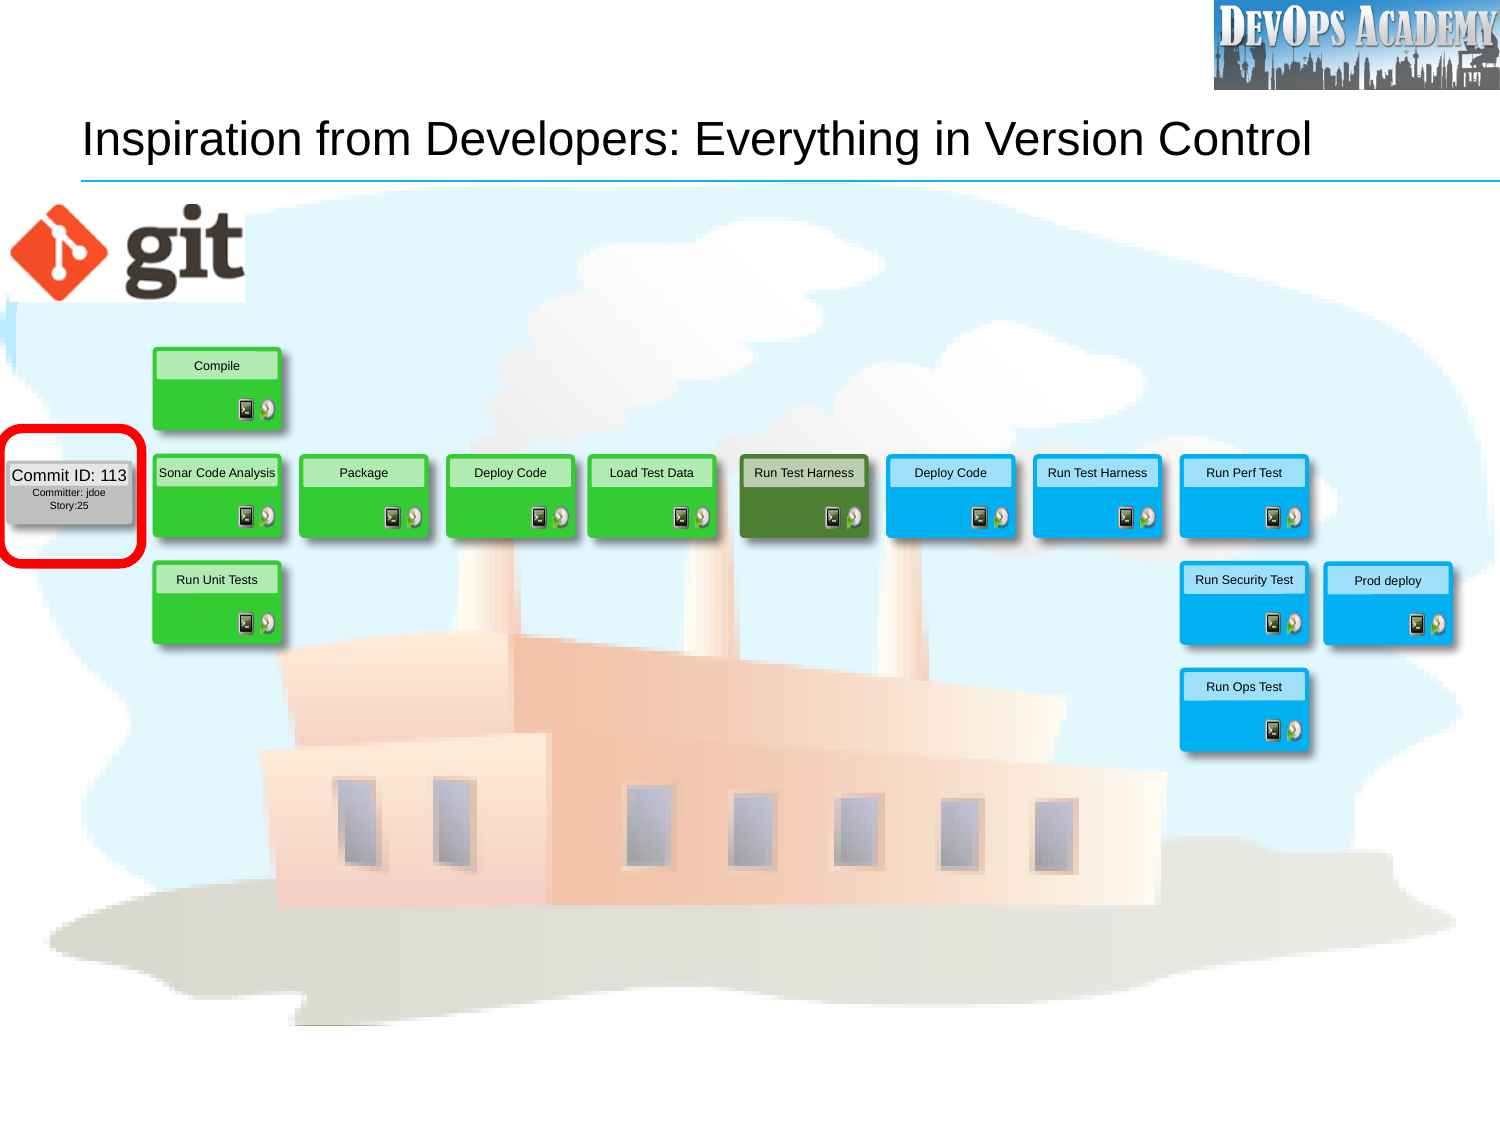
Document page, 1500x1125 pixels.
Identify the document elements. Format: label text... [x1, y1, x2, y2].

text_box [1179, 453, 1310, 539]
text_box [1179, 560, 1310, 645]
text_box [152, 560, 282, 645]
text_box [587, 453, 717, 539]
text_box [298, 453, 429, 539]
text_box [5, 460, 133, 525]
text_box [152, 346, 282, 431]
picture [1419, 0, 1500, 90]
picture [0, 183, 1494, 1026]
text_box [885, 453, 1016, 539]
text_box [739, 453, 869, 539]
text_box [445, 453, 576, 539]
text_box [1032, 453, 1163, 539]
title Inspiration from Developers: Everything in Version Control [81, 0, 1419, 165]
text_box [1179, 667, 1310, 752]
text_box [152, 453, 282, 538]
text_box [1323, 561, 1454, 646]
